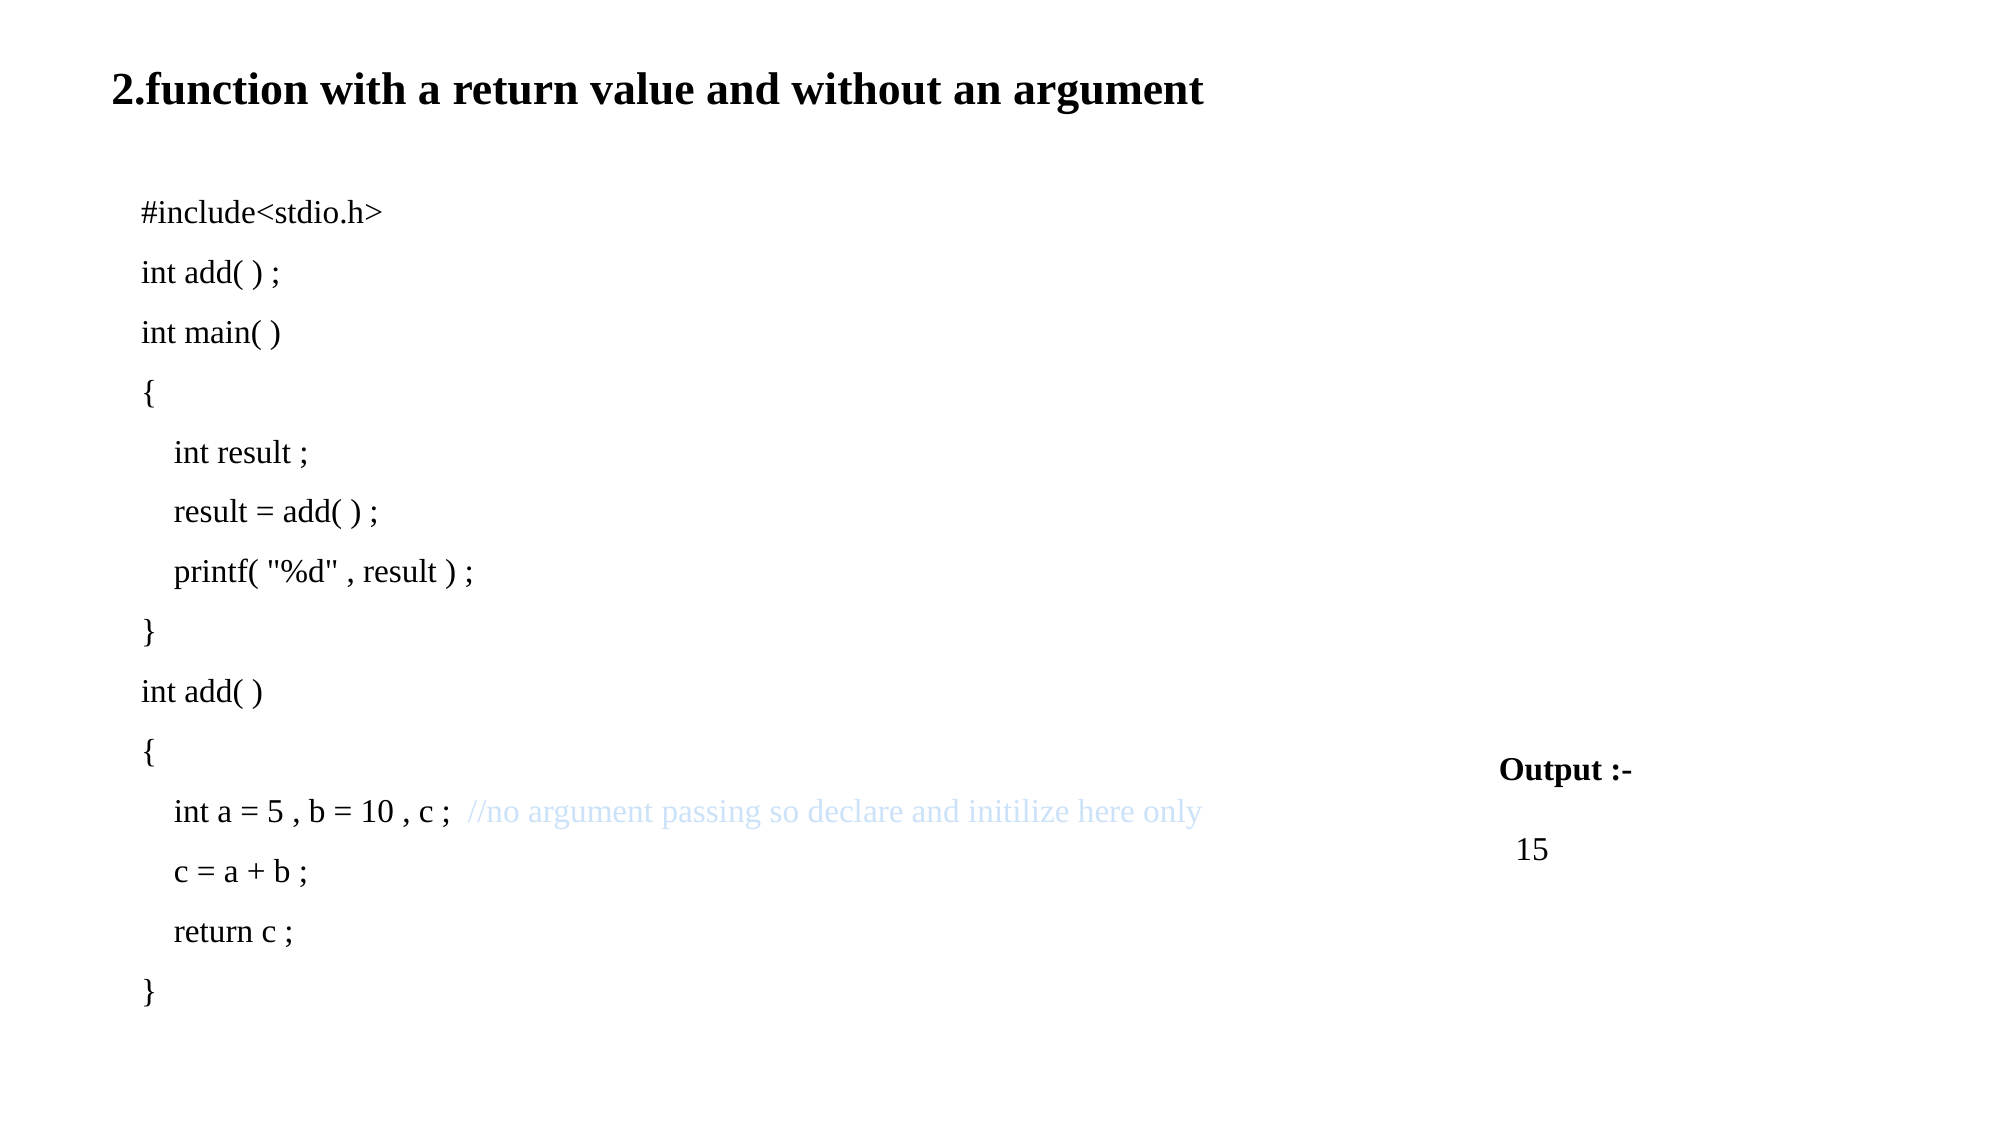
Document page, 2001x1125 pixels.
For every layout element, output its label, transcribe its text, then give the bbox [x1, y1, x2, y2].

text_box #include<stdio.h> int add( ) ; int main( ) { int result ; result = add( ) ; printf( "%d" , result ) ; } int add( ) { int a = 5 , b = 10 , c ; //no argument passing so declare and initilize here only c = a + b ; return c ; } [126, 162, 1874, 1016]
text_box Output :- 15 [1484, 739, 1863, 875]
text_box 2.function with a return value and without an argument [96, 51, 1542, 121]
